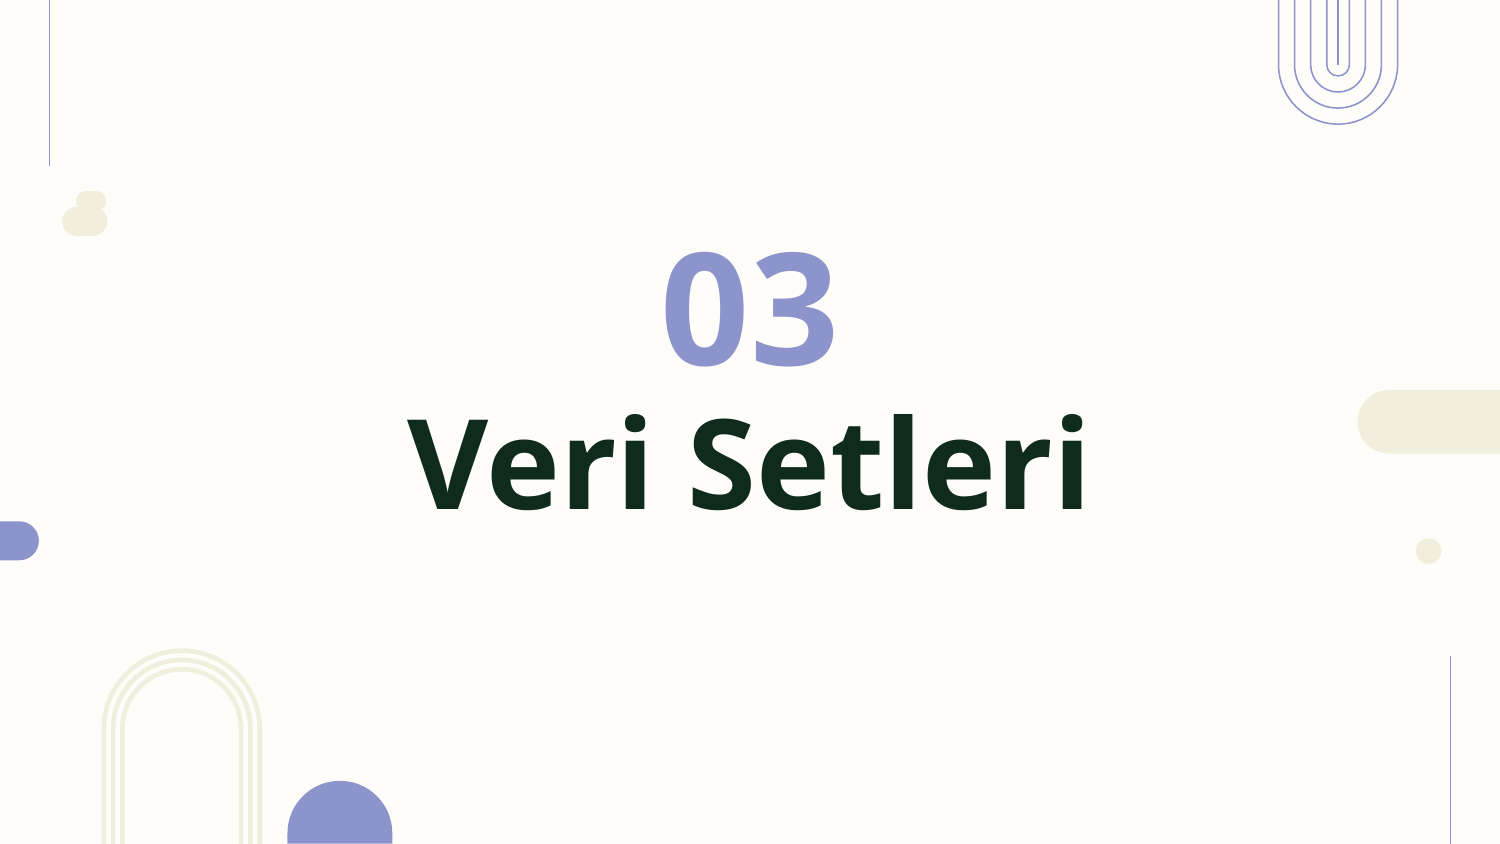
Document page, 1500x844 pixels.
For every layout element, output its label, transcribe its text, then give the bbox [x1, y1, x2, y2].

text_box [101, 648, 263, 844]
title Veri Setleri [0, 219, 1500, 550]
title 03 [338, 218, 1162, 389]
